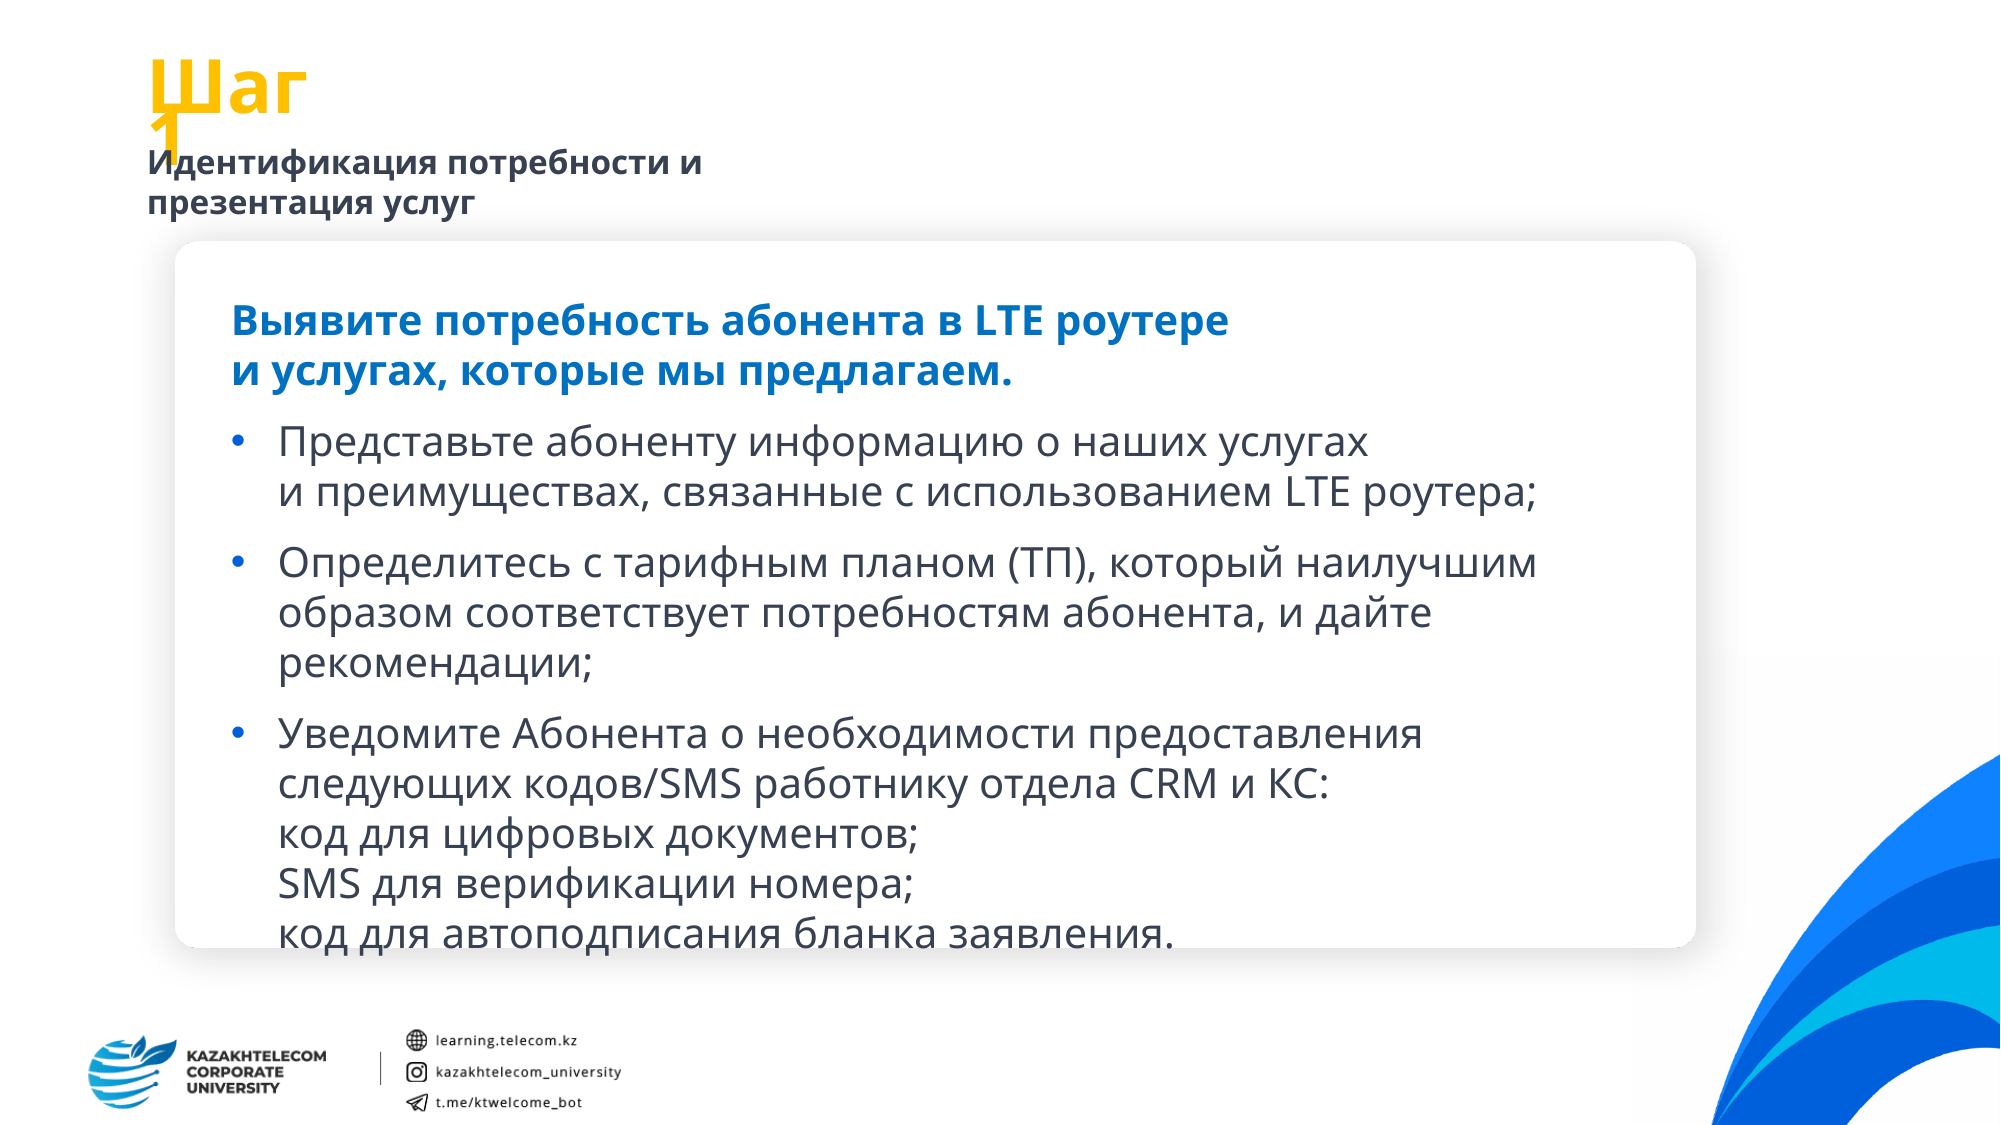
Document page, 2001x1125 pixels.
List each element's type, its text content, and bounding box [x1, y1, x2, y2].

picture [0, 205, 2000, 1125]
text_box Идентификация потребности и презентация услуг [132, 133, 906, 205]
text_box Шаг 1 [132, 68, 383, 133]
